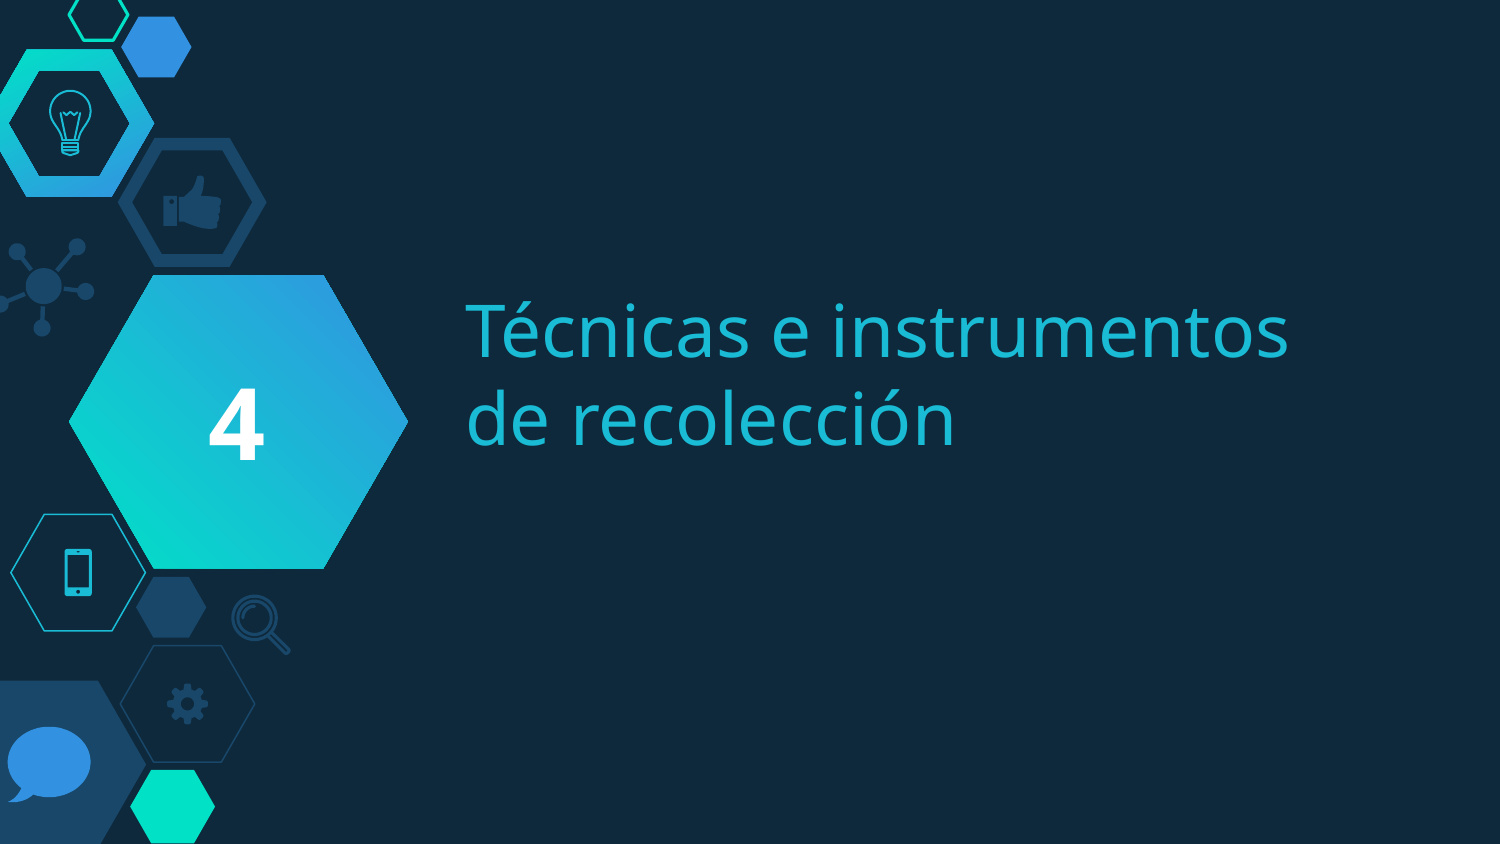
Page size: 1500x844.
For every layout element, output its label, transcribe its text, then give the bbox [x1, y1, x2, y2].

text_box 4 [67, 274, 407, 566]
title Técnicas e instrumentos de recolección [450, 284, 1375, 475]
